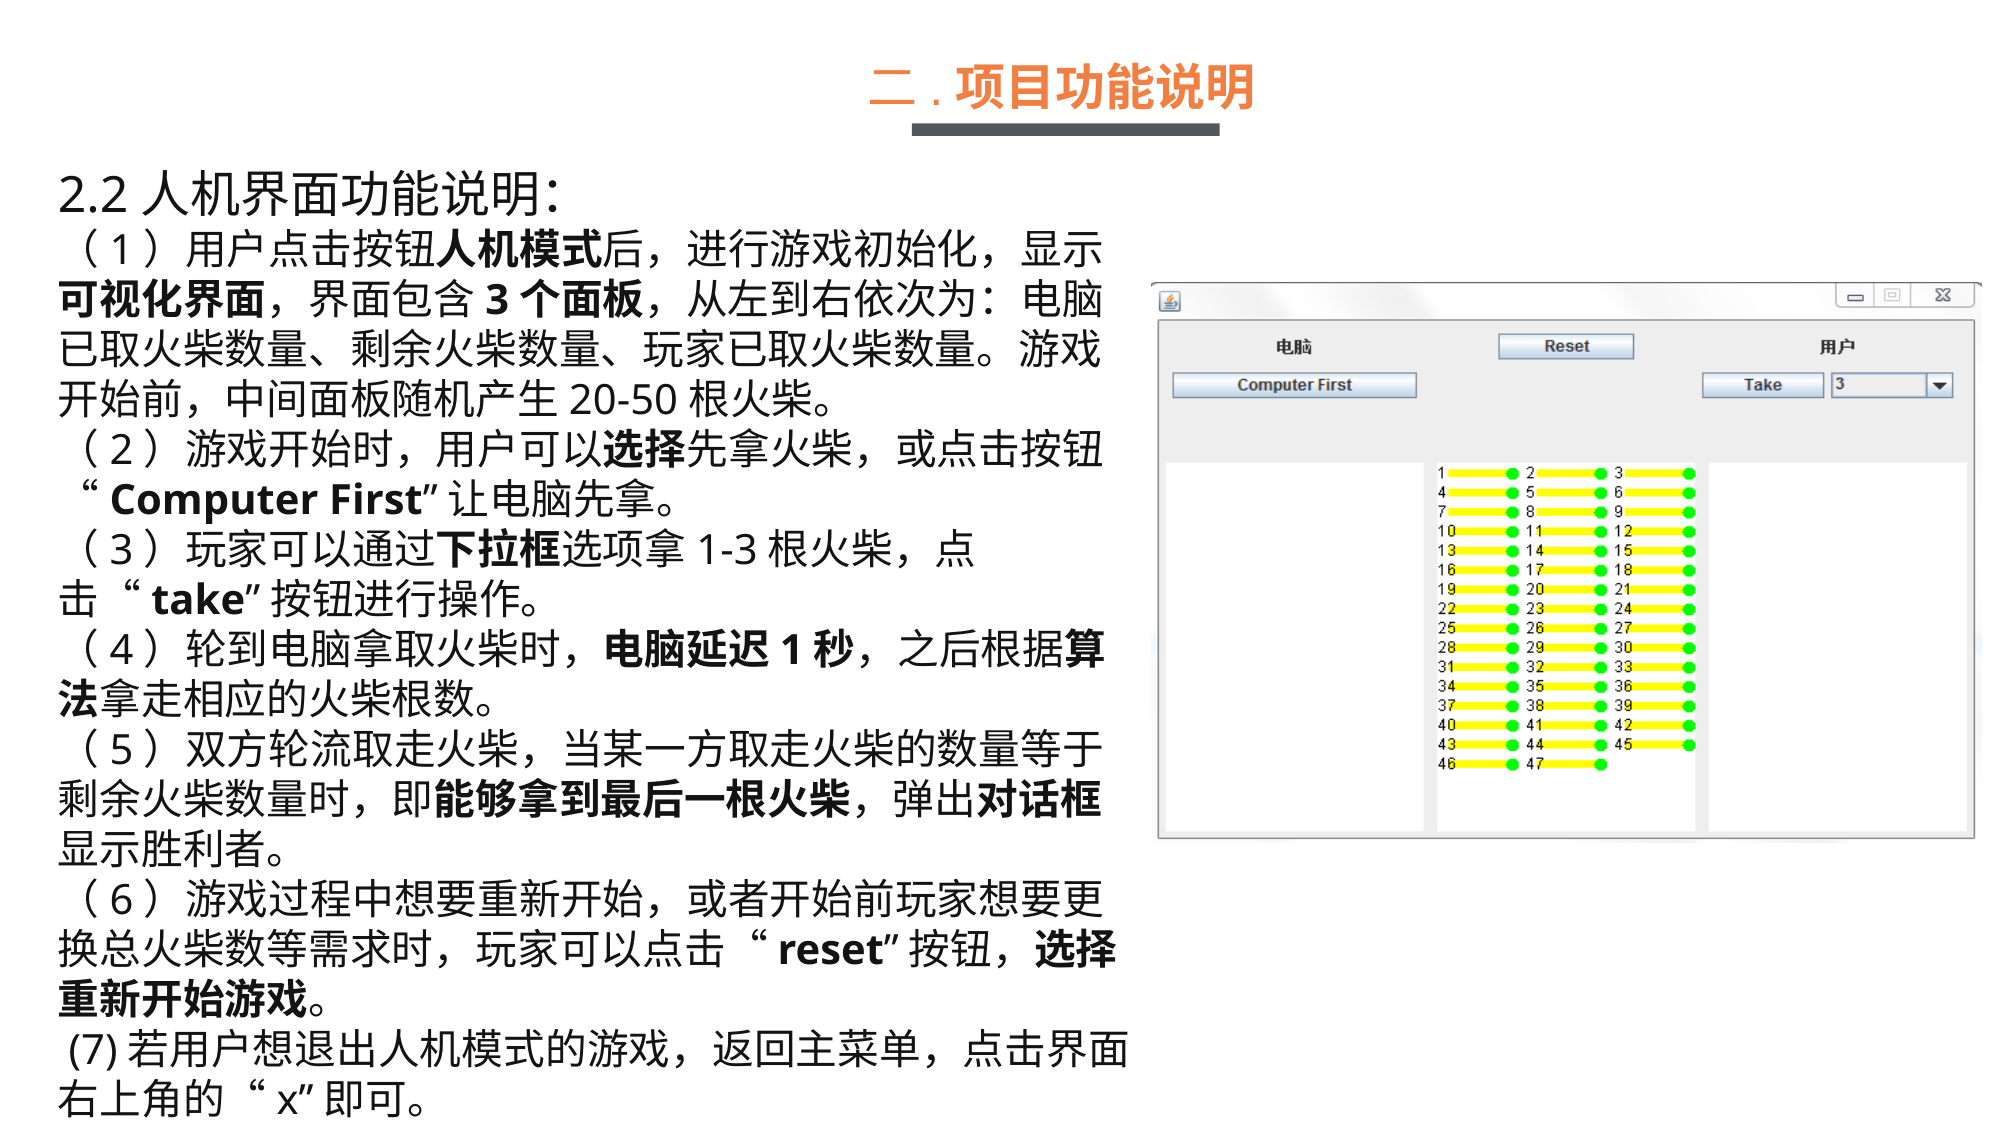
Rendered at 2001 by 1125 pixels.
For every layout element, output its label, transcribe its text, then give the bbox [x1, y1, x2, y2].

picture [1151, 282, 1982, 843]
text_box 二.项目功能说明 [852, 47, 1271, 123]
text_box [910, 121, 1222, 138]
text_box 2.2人机界面功能说明： （1）用户点击按钮人机模式后，进行游戏初始化，显示可视化界面，界面包含3个面板，从左到右依次为：电脑已取火柴数量、剩余火柴数量、玩家已取火柴数量。游戏开始前，中间面板随机产生20-50根火柴。 （2）游戏开始时，用户可以选择先拿火柴，或点击按钮“Computer First”让电脑先拿。 （3）玩家可以通过下拉框选项拿1-3根火柴，点击“take”按钮进行操作。 （4）轮到电脑拿取火柴时，电脑延迟1秒，之后根据算法拿走相应的火柴根数。 （5）双方轮流取走火柴，当某一方取走火柴的数量等于剩余火柴数量时，即能够拿到最后一根火柴，弹出对话框显示胜利者。 （6）游戏过程中想要重新开始，或者开始前玩家想要更换总火柴数等需求时，玩家可以点击“reset”按钮，选择重新开始游戏。 (7)若用户想退出人机模式的游戏，返回主菜单，点击界面右上角的“x”即可。 [43, 155, 1152, 1125]
